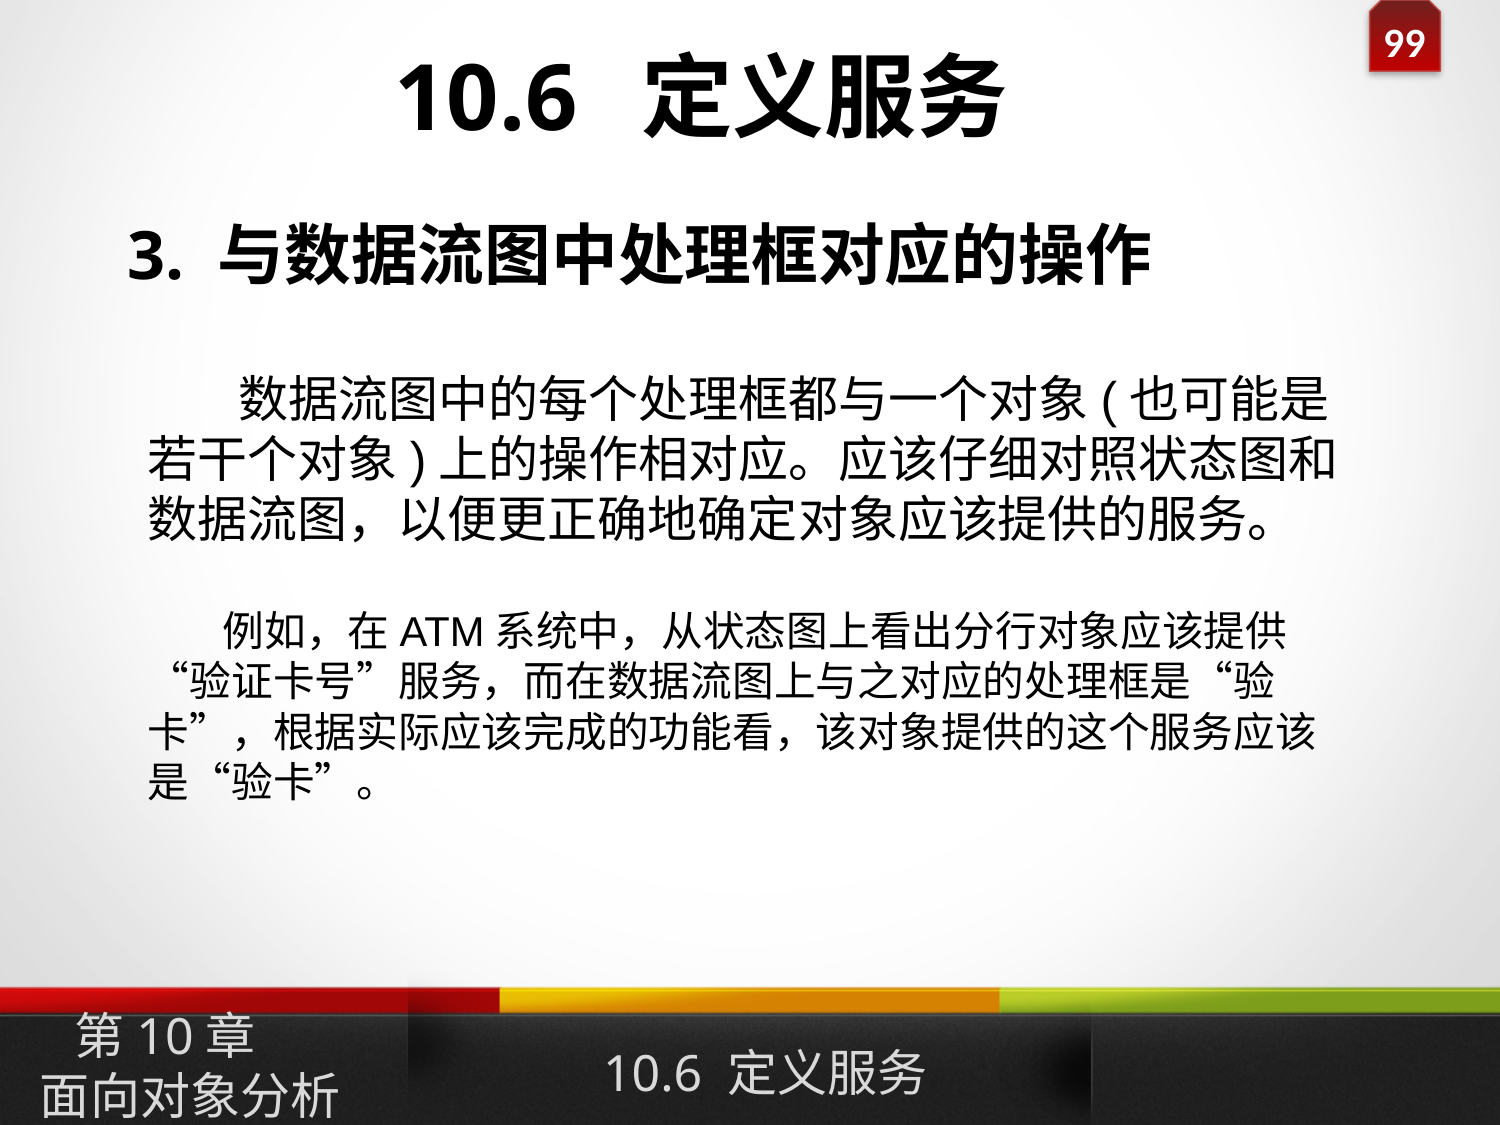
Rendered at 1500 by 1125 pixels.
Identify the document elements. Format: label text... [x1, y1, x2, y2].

picture [0, 0, 1500, 1125]
text_box 例如，在ATM系统中，从状态图上看出分行对象应该提供“验证卡号”服务，而在数据流图上与之对应的处理框是“验卡”，根据实际应该完成的功能看，该对象提供的这个服务应该是“验卡”。 [133, 597, 1365, 813]
text_box 10.6 定义服务 [458, 1032, 1073, 1111]
text_box 10.6 定义服务 [26, 0, 1377, 188]
text_box 数据流图中的每个处理框都与一个对象(也可能是若干个对象)上的操作相对应。应该仔细对照状态图和数据流图，以便更正确地确定对象应该提供的服务。 [133, 359, 1365, 555]
list 3. 与数据流图中处理框对应的操作 [112, 205, 1463, 305]
